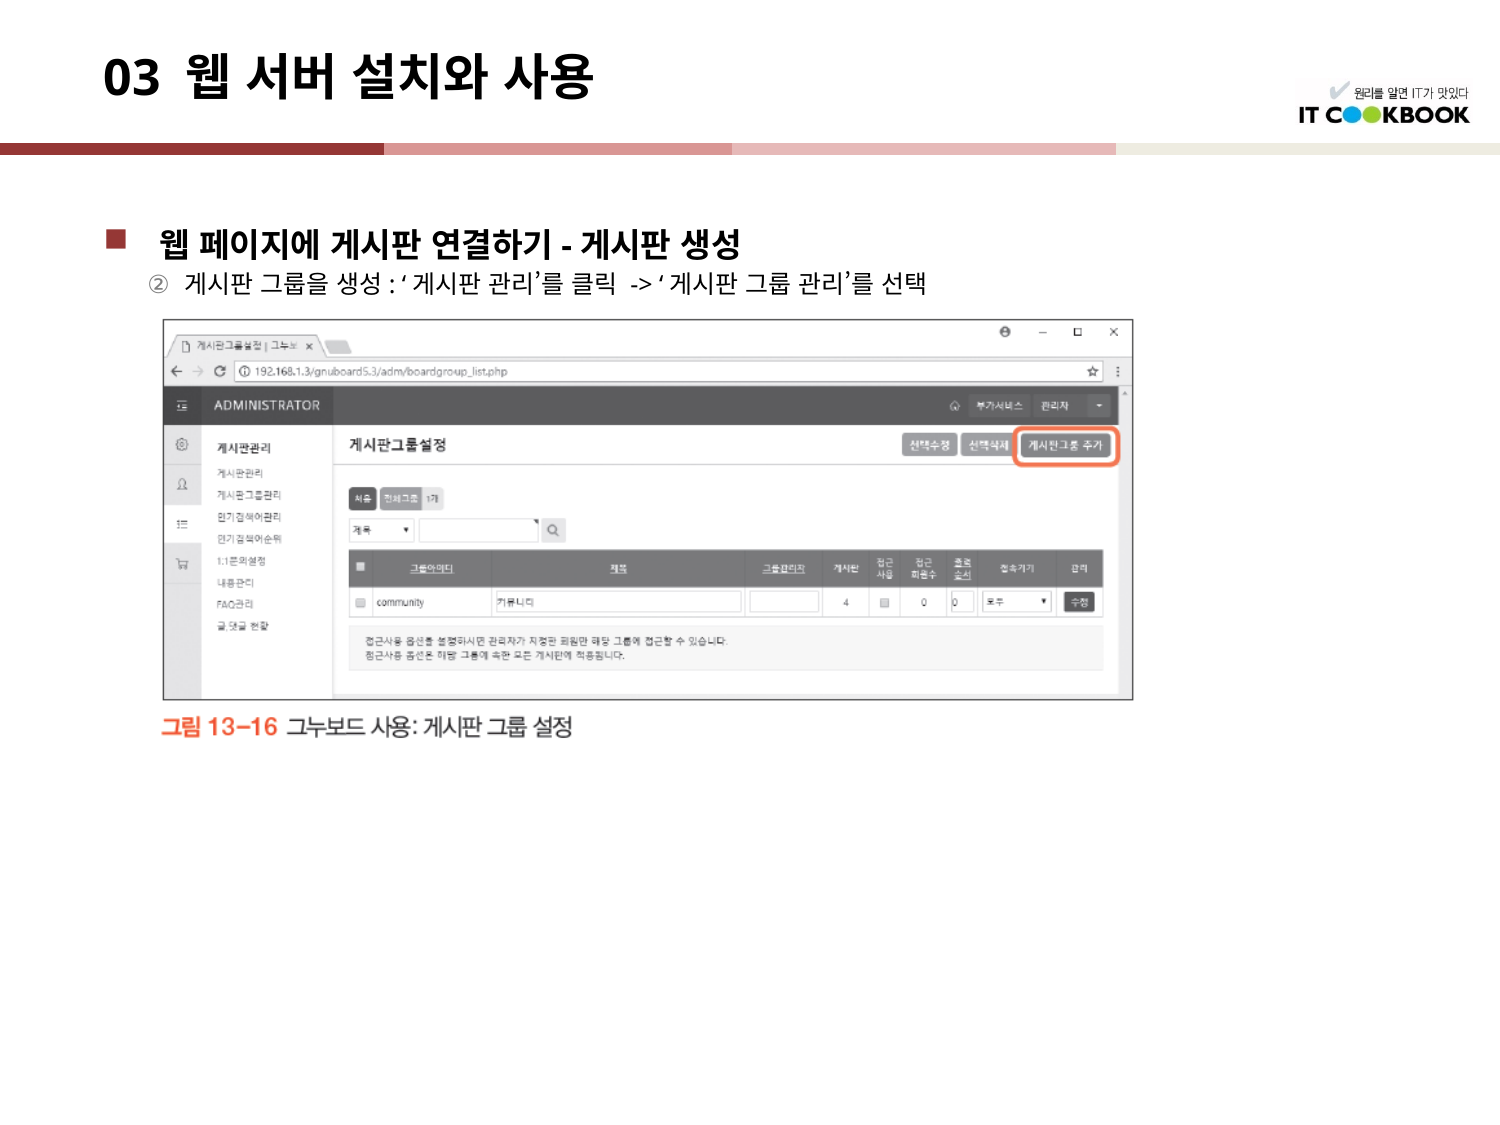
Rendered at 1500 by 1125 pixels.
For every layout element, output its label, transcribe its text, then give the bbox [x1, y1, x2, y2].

title 03 웹 서버 설치와 사용 [88, 30, 1330, 121]
list 웹 페이지에 게시판 연결하기-게시판 생성 게시판 그룹을 생성: ‘게시판 관리’를 클릭 -> ‘게시판 그룹 관리’를 선택 [88, 196, 1436, 1083]
picture [1295, 78, 1473, 125]
picture [159, 314, 1149, 761]
